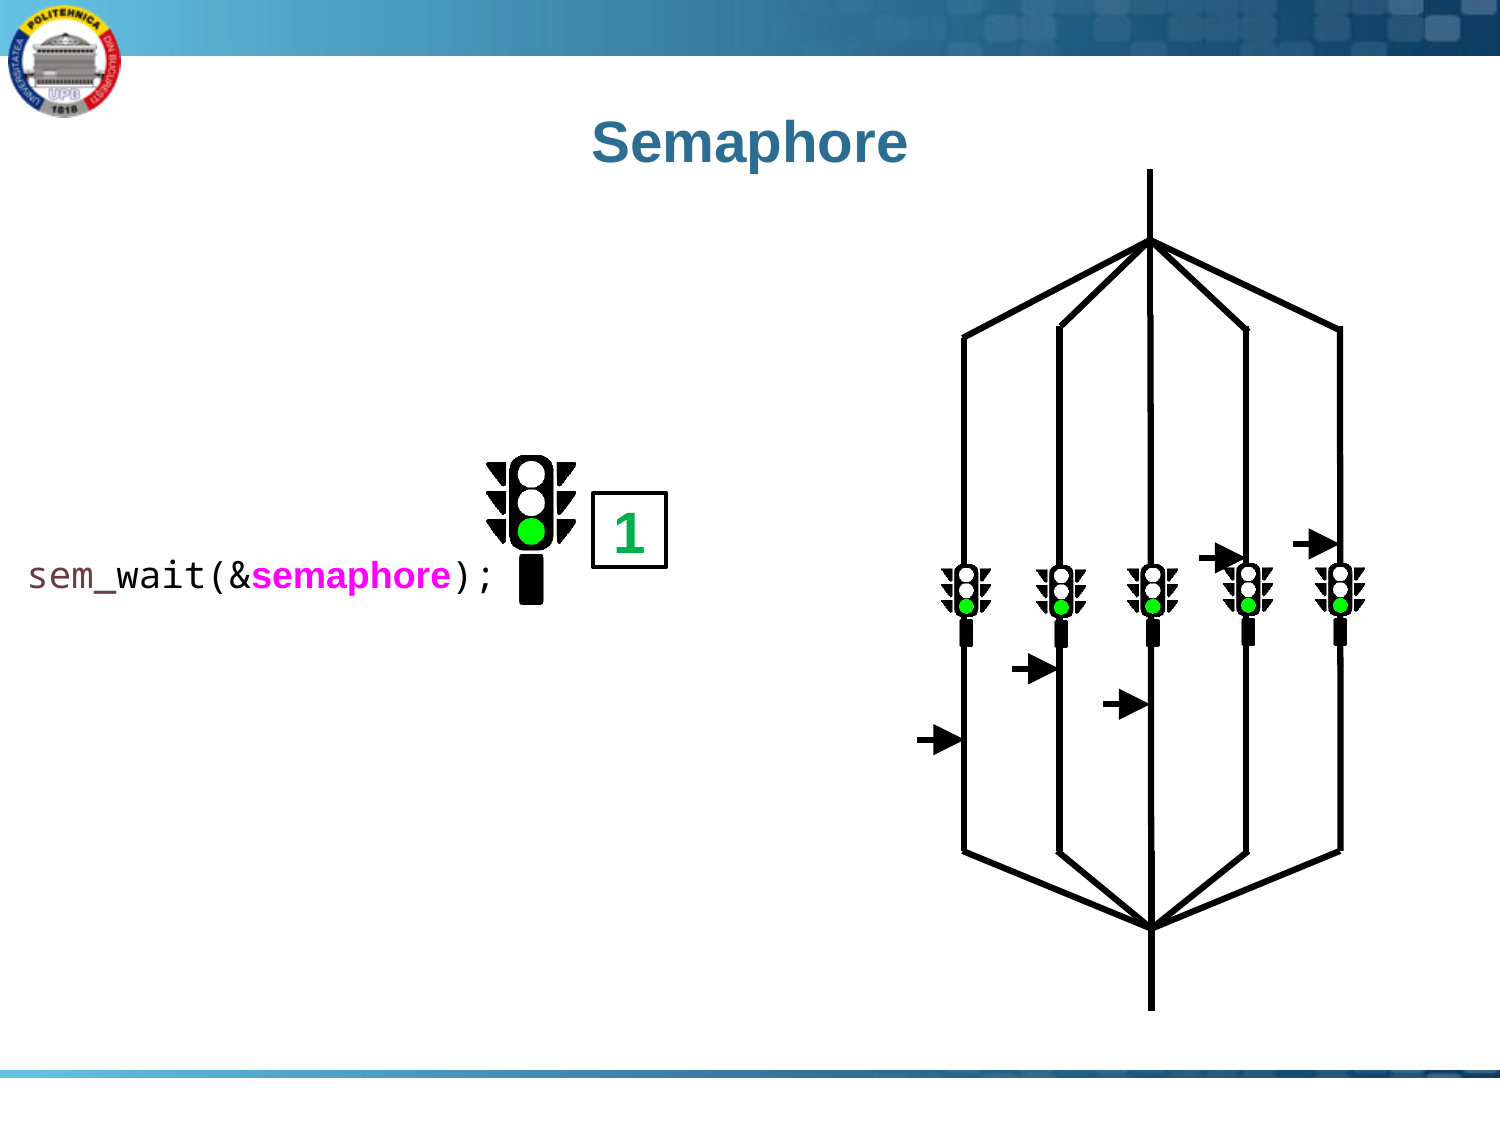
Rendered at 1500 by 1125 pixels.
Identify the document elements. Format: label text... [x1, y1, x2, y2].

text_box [1249, 850, 1341, 929]
title Semaphore [51, 102, 1449, 178]
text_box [962, 239, 1148, 339]
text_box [1153, 850, 1249, 929]
text_box sem_wait(&semaphore); [11, 543, 481, 604]
picture [1036, 564, 1087, 649]
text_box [1056, 850, 1152, 929]
picture [486, 455, 576, 605]
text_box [962, 850, 1055, 929]
picture [1315, 562, 1365, 647]
picture [1127, 563, 1178, 648]
picture [0, 1070, 1500, 1078]
picture [940, 563, 991, 648]
text_box 1 [591, 491, 668, 569]
picture [1223, 562, 1274, 647]
picture [0, 0, 1500, 118]
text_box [1151, 239, 1341, 331]
